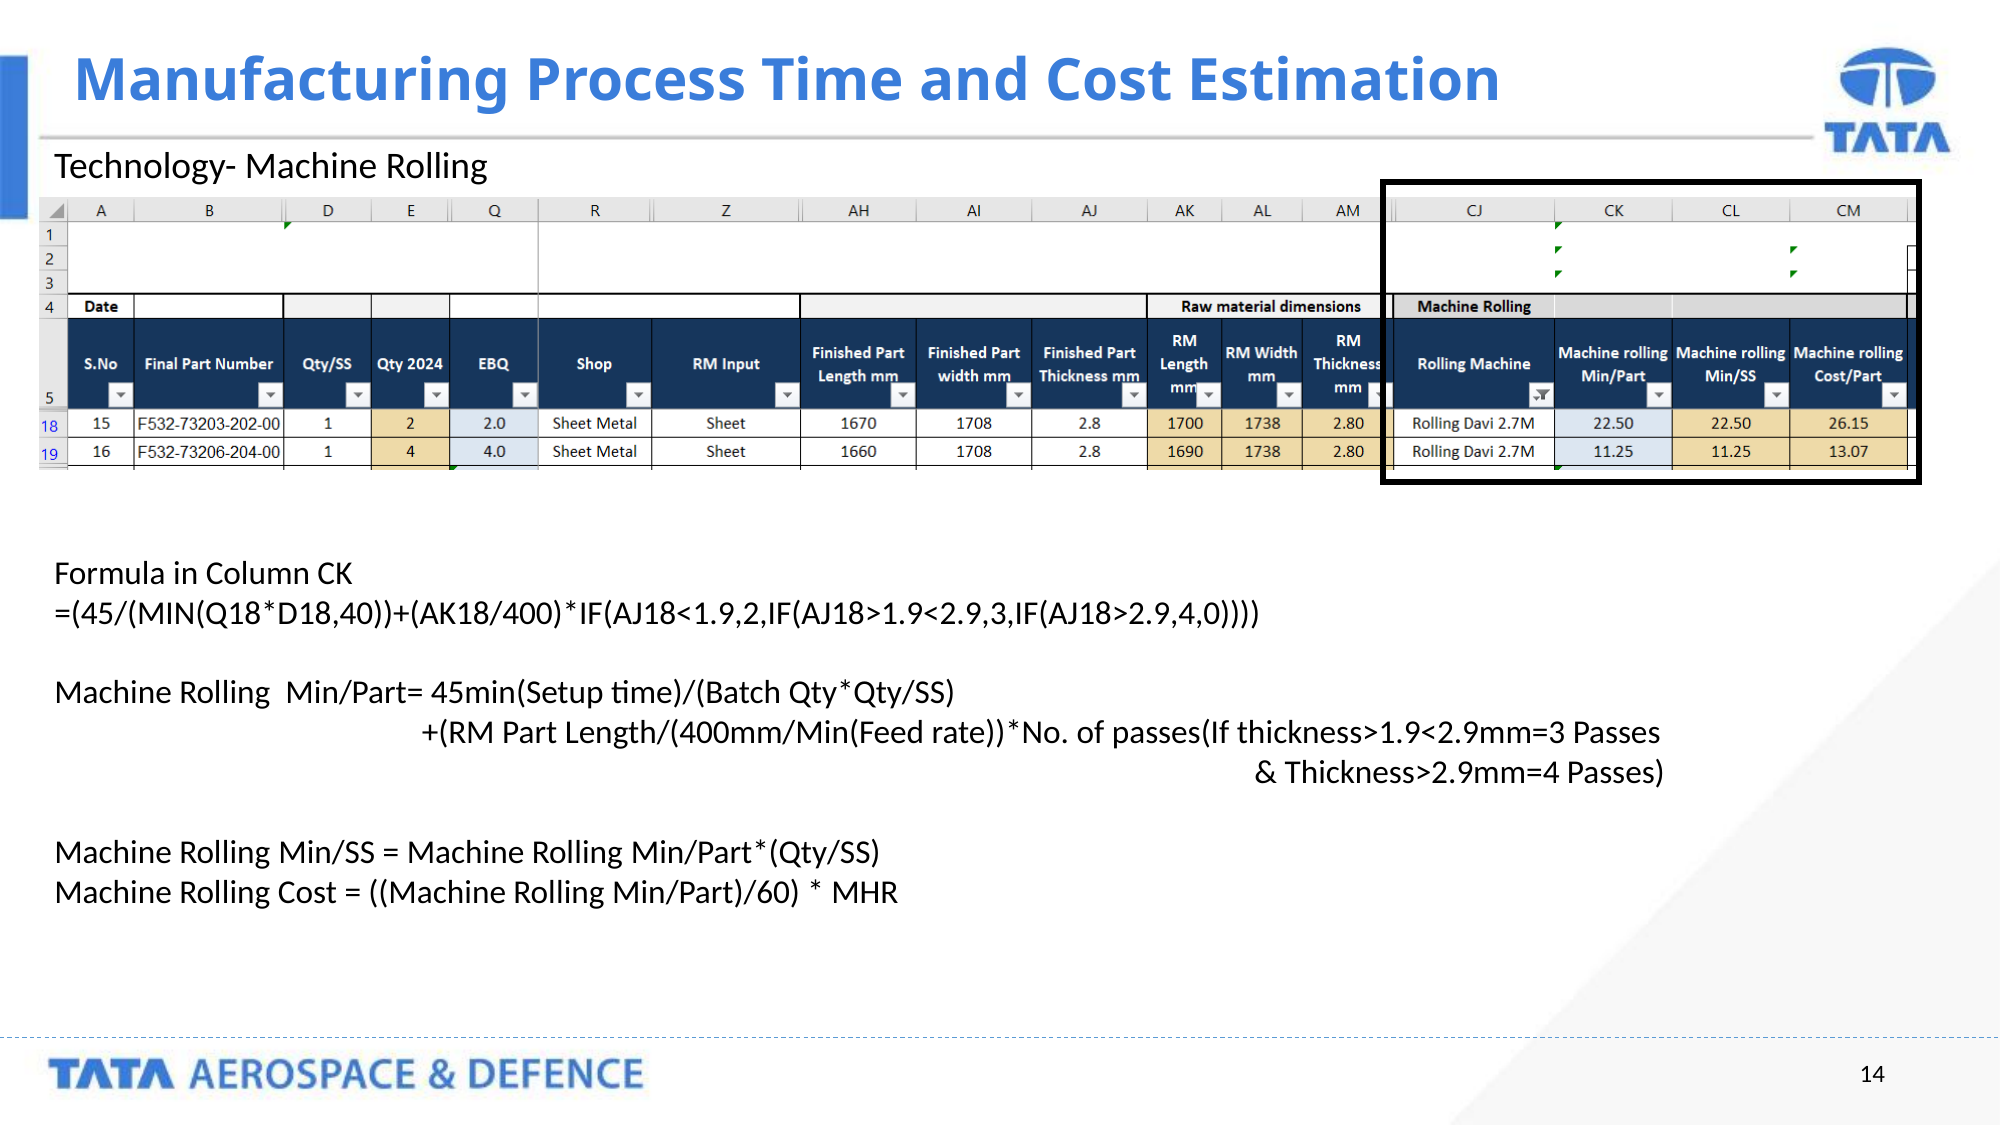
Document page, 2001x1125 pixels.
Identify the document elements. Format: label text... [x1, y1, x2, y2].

text_box Formula in Column CK =(45/(MIN(Q18*D18,40))+(AK18/400)*IF(AJ18<1.9,2,IF(AJ18>1.9<2.9,3,IF(AJ18>2.9,4,0)))) Machine Rolling Min/Part= 45min(Setup time)/(Batch Qty*Qty/SS) +(RM Part Length/(400mm/Min(Feed rate))*No. of passes(If thickness>1.9<2.9mm=3 Passes & Thickness>2.9mm=4 Passes) Machine Rolling Min/SS = Machine Rolling Min/Part*(Qty/SS) Machine Rolling Cost = ((Machine Rolling Min/Part)/60) * MHR [39, 543, 1981, 918]
picture [0, 0, 2000, 1125]
text_box Technology- Machine Rolling [39, 133, 556, 194]
slide_number 14 [1433, 1042, 1900, 1103]
text_box [1382, 181, 1920, 483]
text_box Manufacturing Process Time and Cost Estimation [58, 42, 1784, 113]
